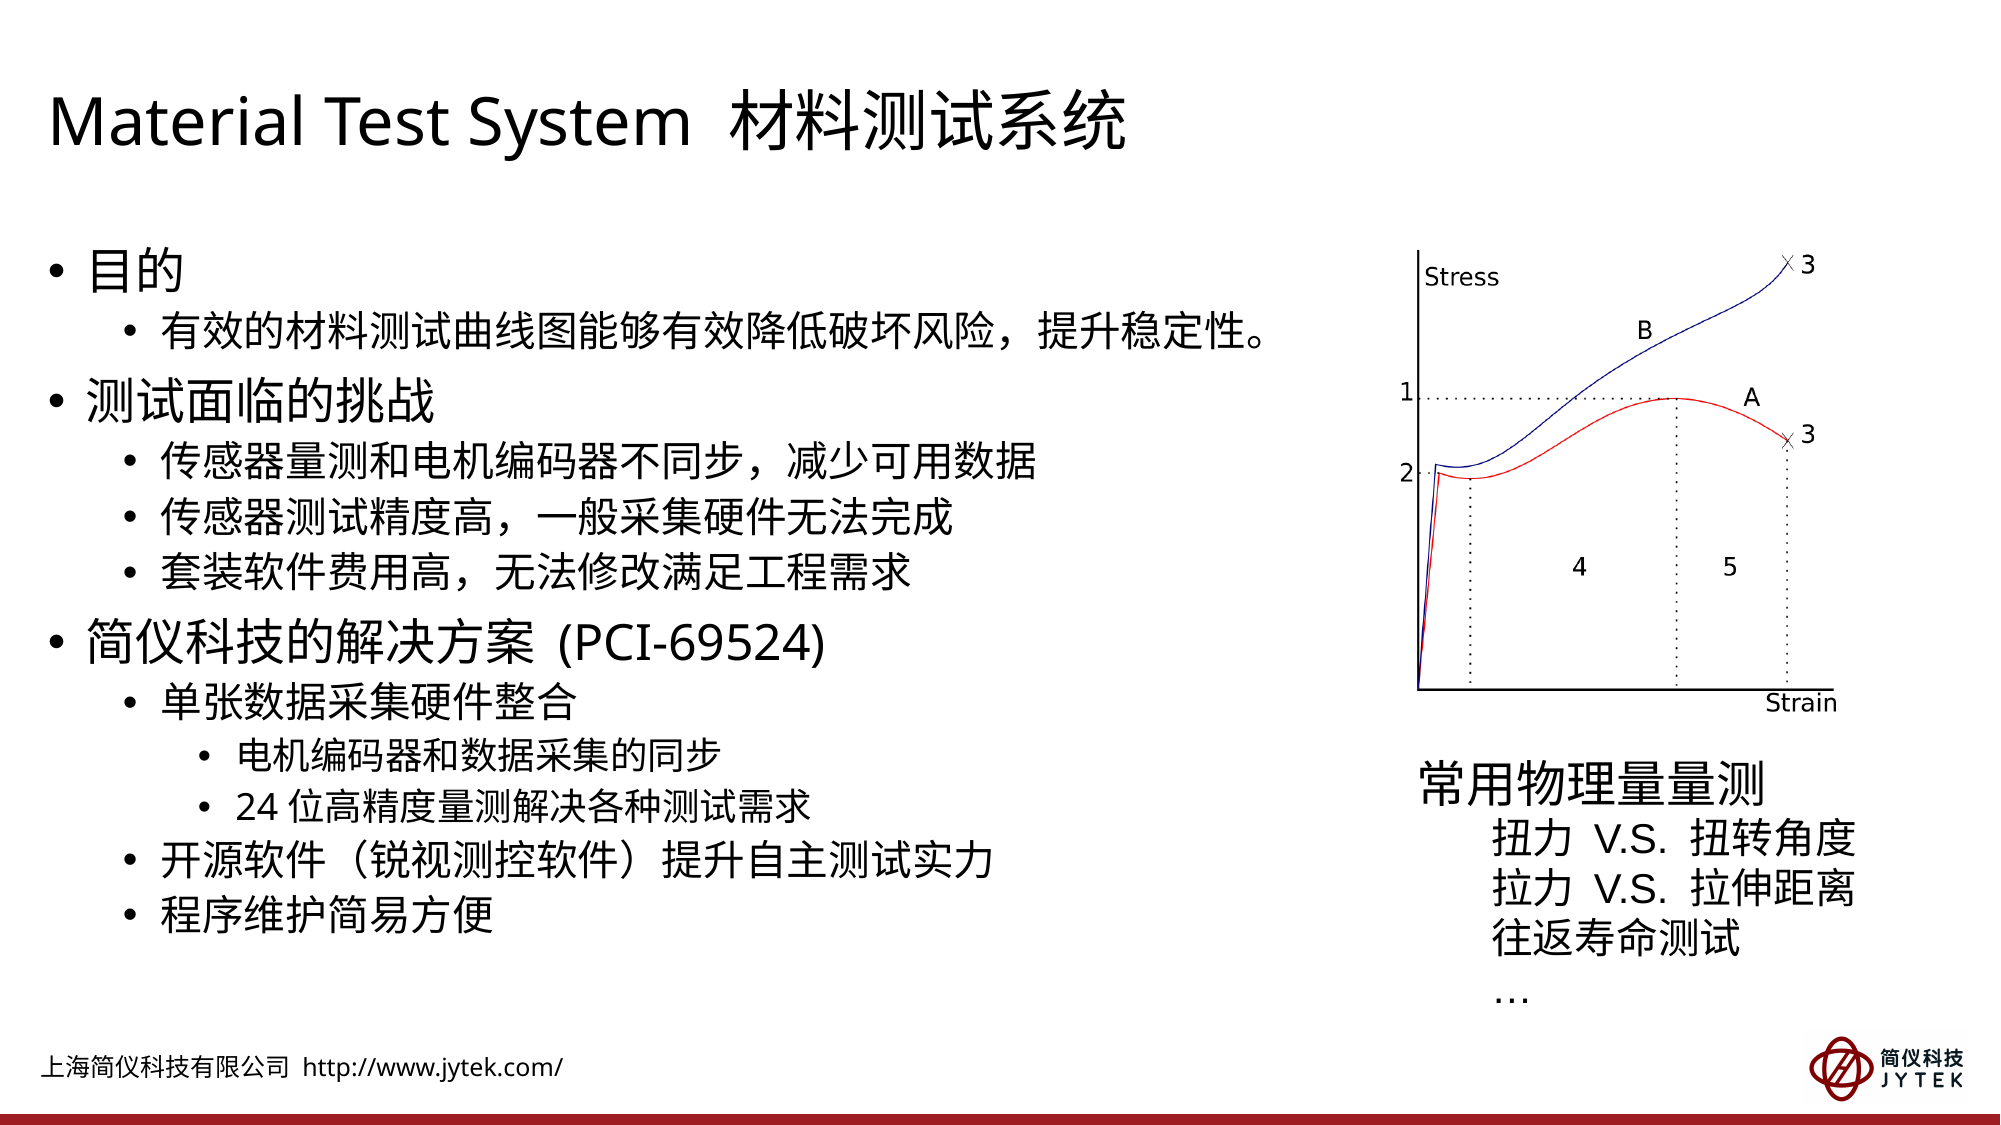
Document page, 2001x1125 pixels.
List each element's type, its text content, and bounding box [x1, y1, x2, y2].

picture [1804, 1030, 1968, 1104]
list 目的 有效的材料测试曲线图能够有效降低破坏风险，提升稳定性。 测试面临的挑战 传感器量测和电机编码器不同步，减少可用数据 传感器测试精度高，一般采集硬件无法完成 套装软件费用高，无法修改满足工程需求 简仪科技的解决方案 (PCI-69524) 单张数据采集硬件整合 电机编码器和数据采集的同步 24位高精度量测解决各种测试需求 开源软件（锐视测控软件）提升自主测试实力 程序维护简易方便 [32, 238, 1968, 1013]
text_box 常用物理量量测 扭力 V.S. 扭转角度 拉力 V.S. 拉伸距离 往返寿命测试 … [1401, 744, 1927, 1020]
picture [1379, 238, 1857, 732]
title Material Test System 材料测试系统 [32, 40, 1968, 208]
